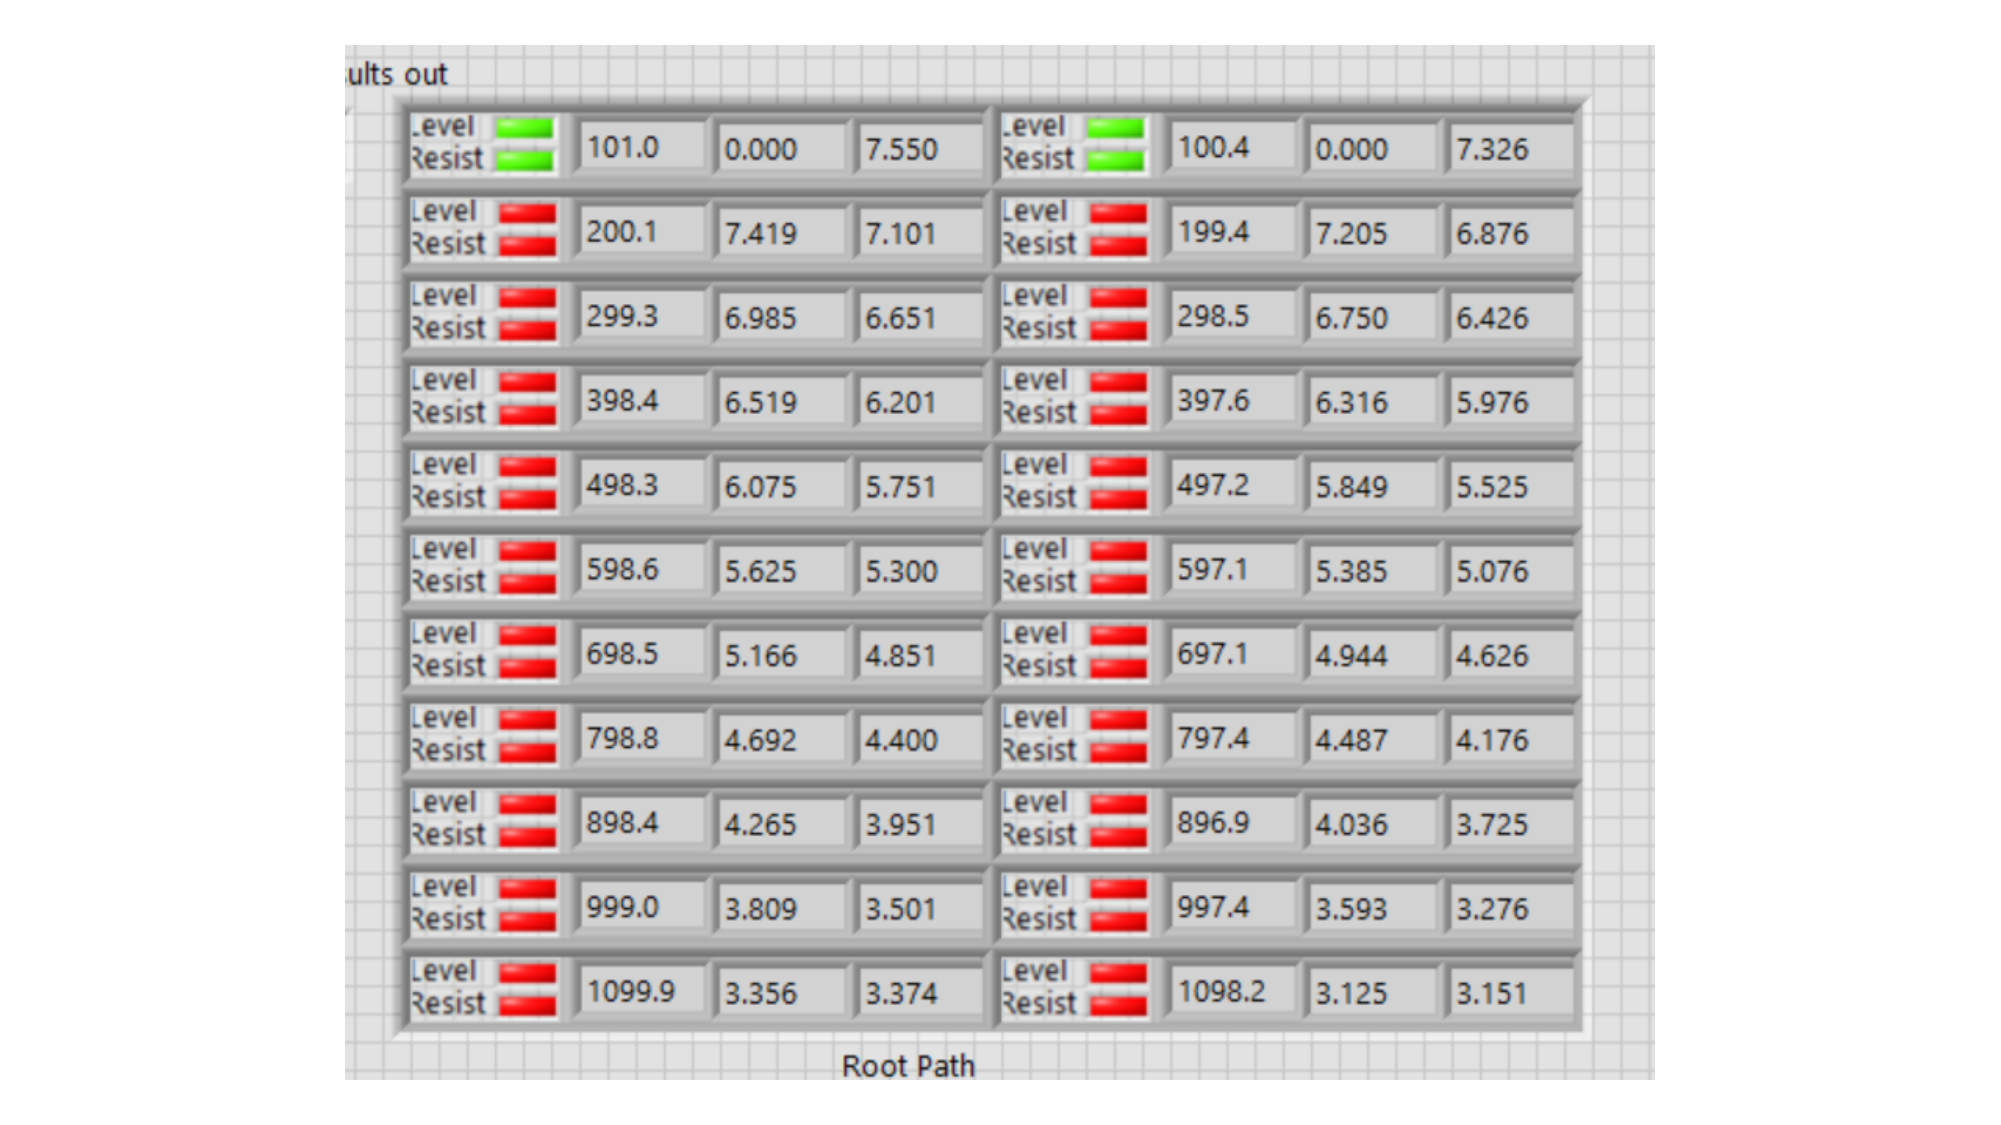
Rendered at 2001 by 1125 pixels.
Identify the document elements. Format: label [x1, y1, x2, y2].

picture [344, 44, 1656, 1081]
